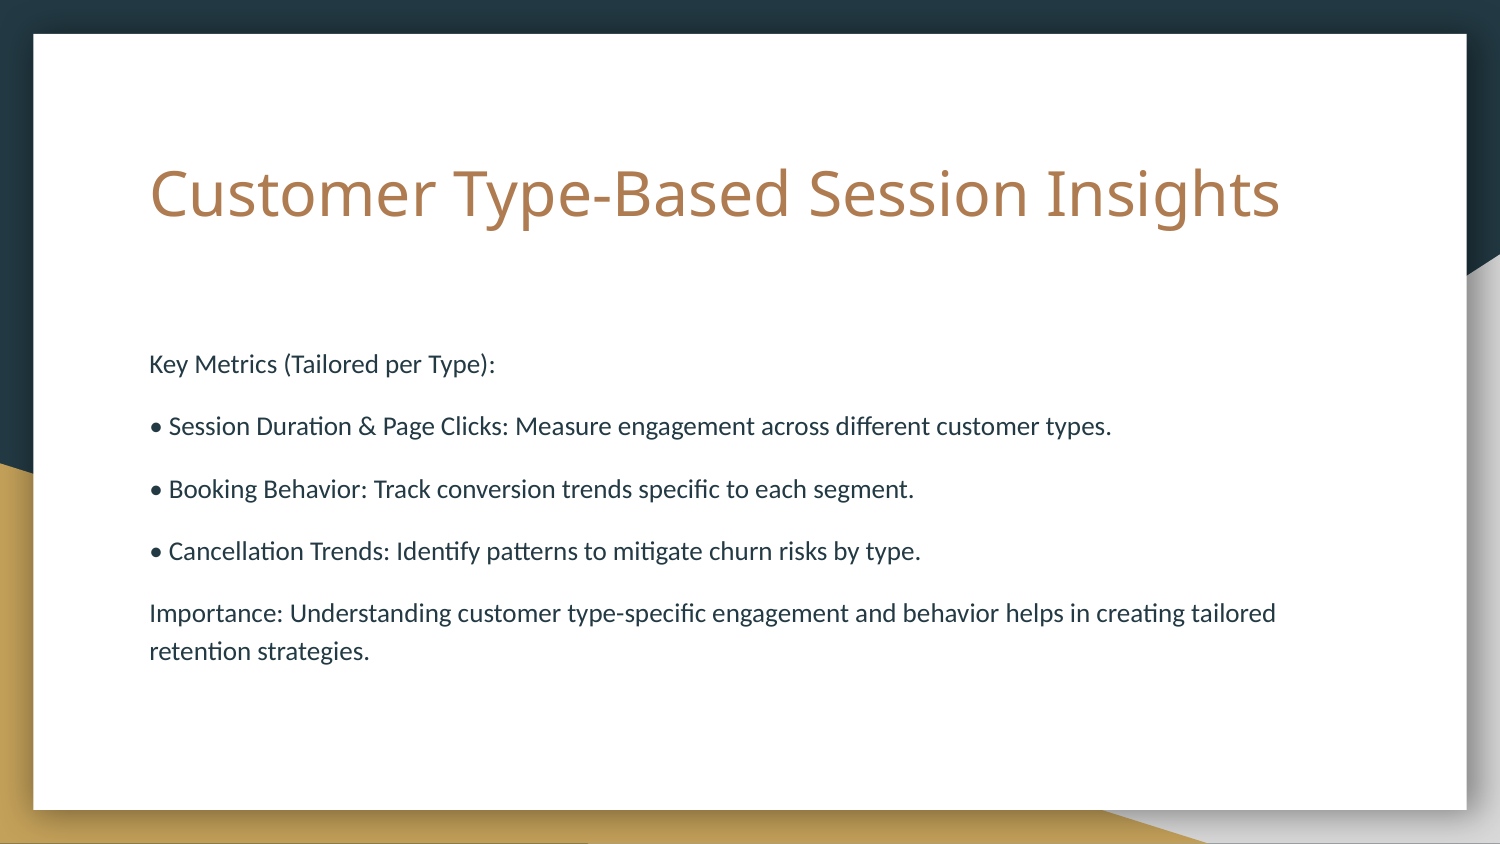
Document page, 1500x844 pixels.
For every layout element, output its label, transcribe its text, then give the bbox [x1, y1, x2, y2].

list Key Metrics (Tailored per Type): • Session Duration & Page Clicks: Measure engagement across different customer types. • Booking Behavior: Track conversion trends specific to each segment. • Cancellation Trends: Identify patterns to mitigate churn risks by type. Importance: Understanding customer type-specific engagement and behavior helps in creating tailored retention strategies. [134, 326, 1366, 729]
title Customer Type-Based Session Insights [134, 138, 1366, 296]
